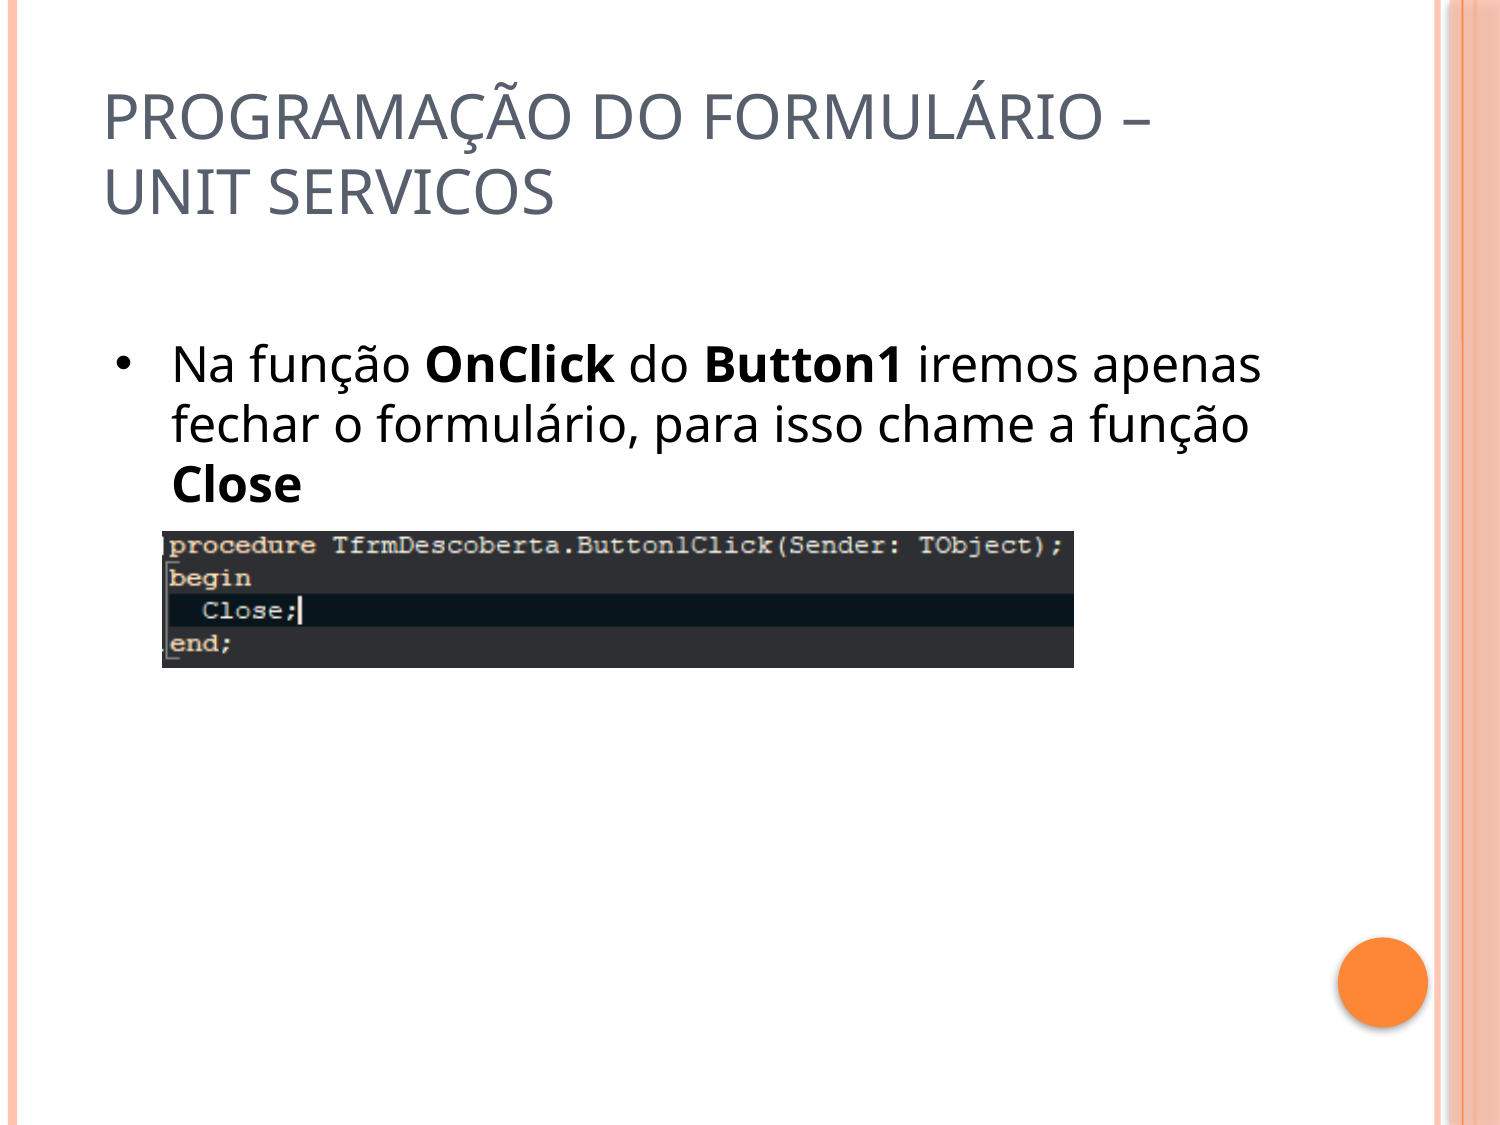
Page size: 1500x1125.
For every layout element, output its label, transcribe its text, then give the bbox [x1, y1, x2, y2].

text_box Na função OnClick do Button1 iremos apenas fechar o formulário, para isso chame a função Close [99, 324, 1400, 520]
title Programação do Formulário – Unit servicos [87, 46, 1313, 235]
picture [161, 531, 1075, 669]
